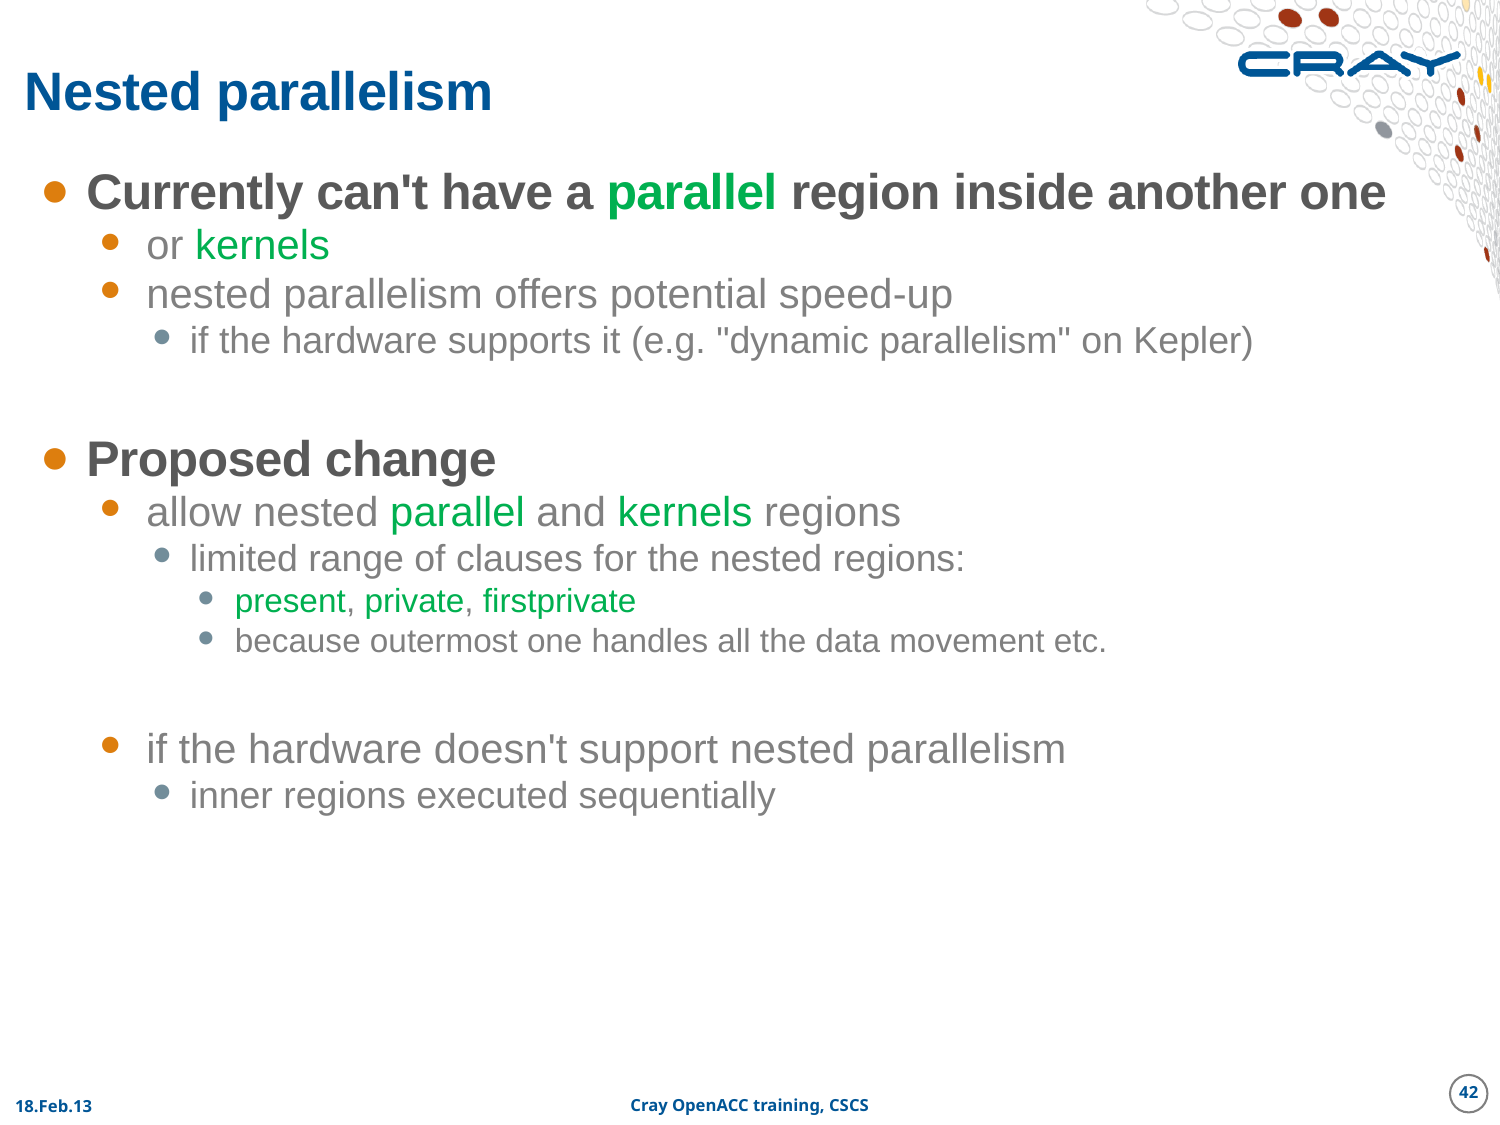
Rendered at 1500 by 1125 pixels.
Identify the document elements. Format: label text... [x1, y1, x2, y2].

title Nested parallelism [24, 24, 1225, 160]
list Currently can't have a parallel region inside another one or kernels nested parallelism offers potential speed-up if the hardware supports it (e.g. "dynamic parallelism" on Kepler) Proposed change allow nested parallel and kernels regions limited range of clauses for the nested regions: present, private, firstprivate because outermost one handles all the data movement etc. if the hardware doesn't support nested parallelism inner regions executed sequentially [24, 160, 1463, 1063]
slide_number 42 [1448, 1073, 1489, 1114]
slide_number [0, 1087, 350, 1125]
picture [0, 0, 1500, 1125]
footer Cray OpenACC training, CSCS [512, 1087, 988, 1125]
